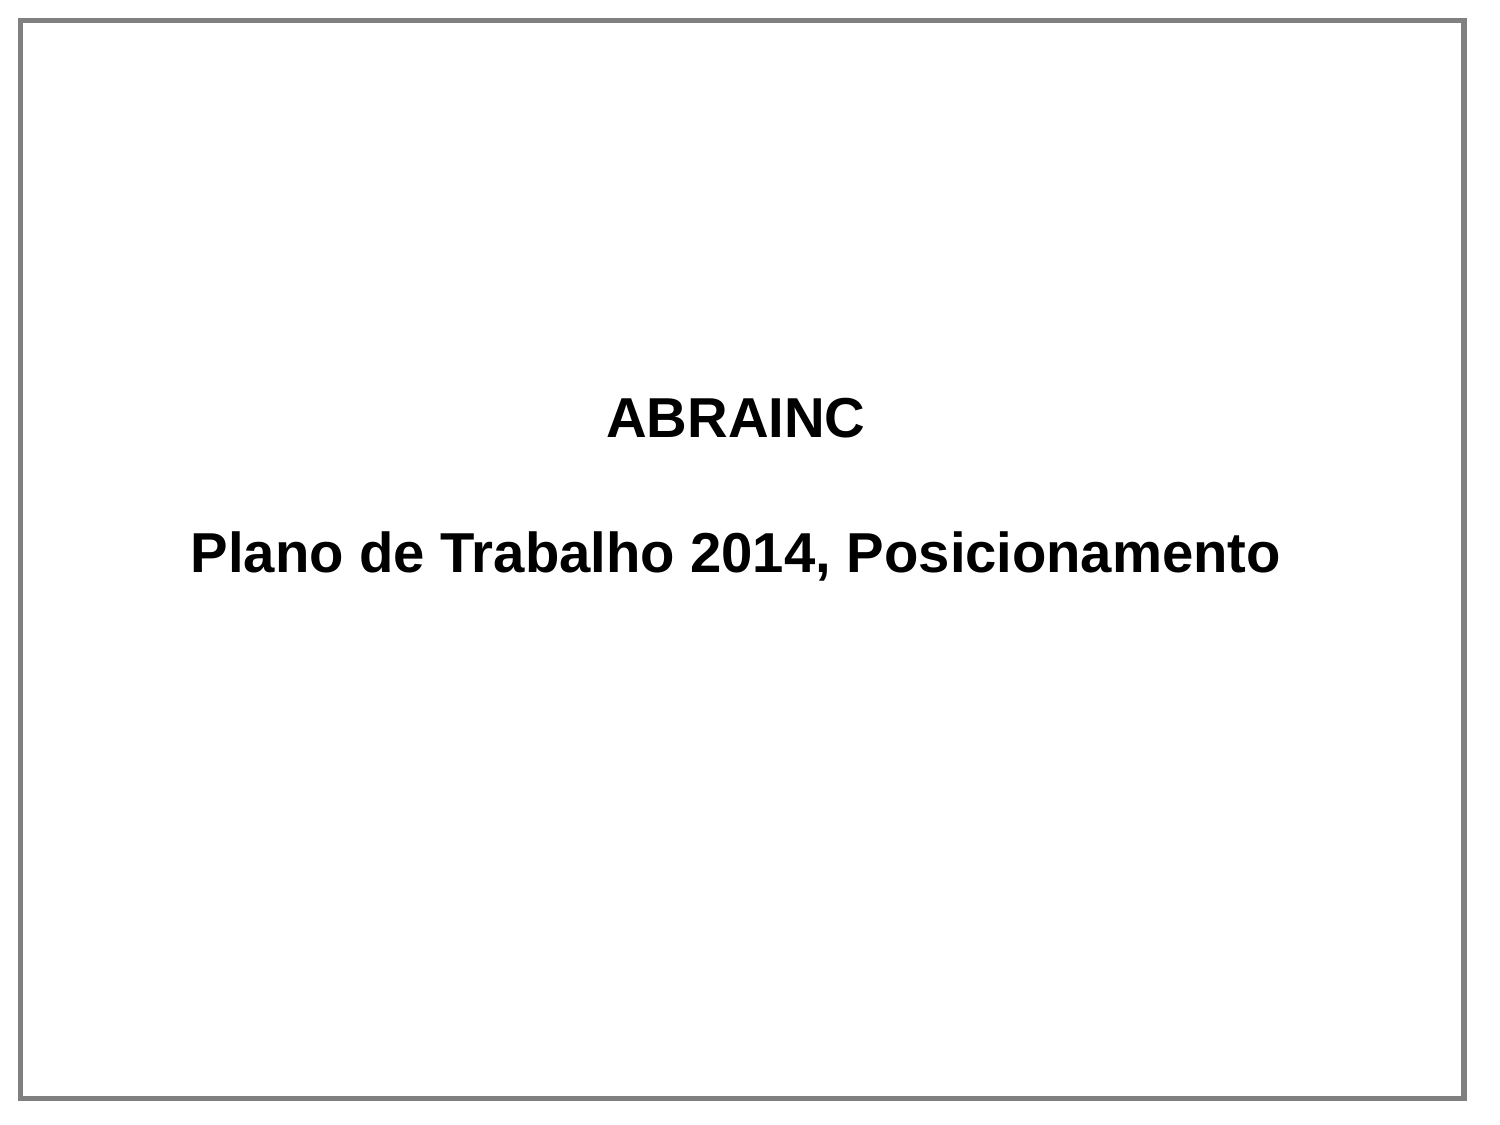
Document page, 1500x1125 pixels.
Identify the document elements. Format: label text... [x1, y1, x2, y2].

text_box ABRAINC Plano de Trabalho 2014, Posicionamento [104, 125, 1368, 660]
text_box [20, 20, 1465, 1099]
